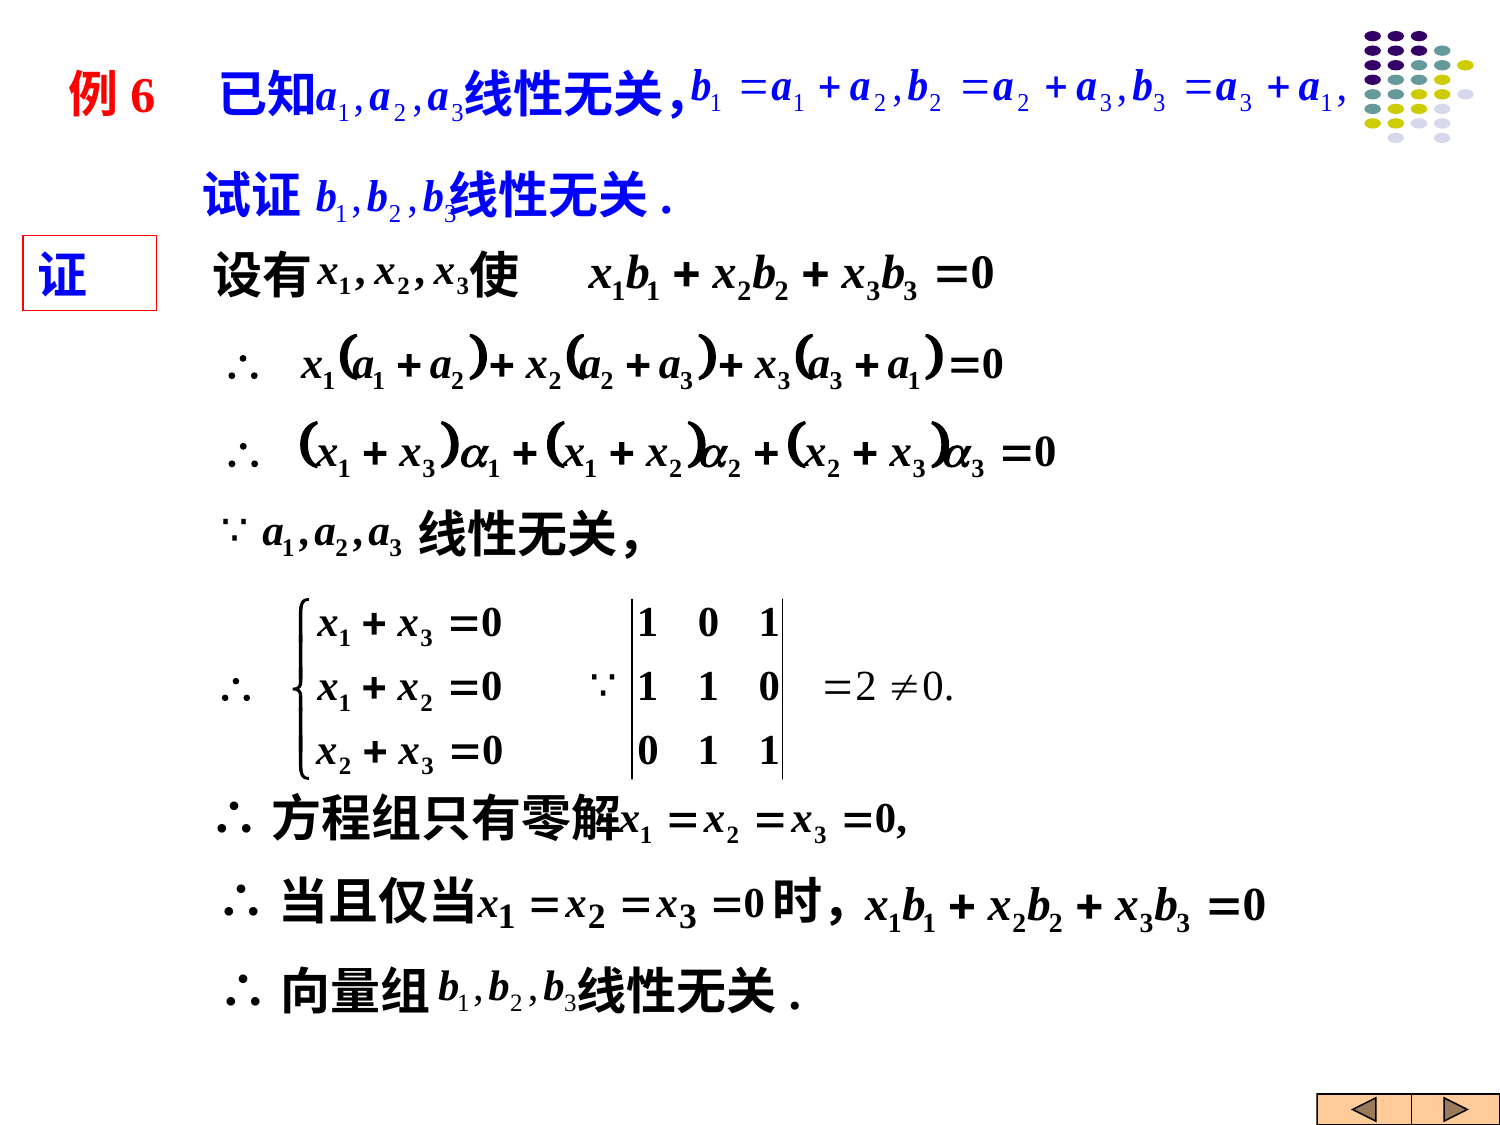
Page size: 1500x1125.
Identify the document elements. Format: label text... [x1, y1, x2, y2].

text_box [854, 873, 1275, 945]
slide_number [1074, 1025, 1425, 1100]
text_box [589, 589, 793, 779]
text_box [57, 54, 1353, 232]
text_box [199, 779, 916, 855]
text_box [207, 862, 888, 939]
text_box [220, 495, 684, 571]
text_box 证 [22, 235, 157, 311]
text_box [188, 235, 1004, 313]
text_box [217, 590, 510, 790]
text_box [207, 951, 813, 1028]
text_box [223, 421, 1065, 489]
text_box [814, 660, 961, 711]
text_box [223, 334, 1011, 401]
